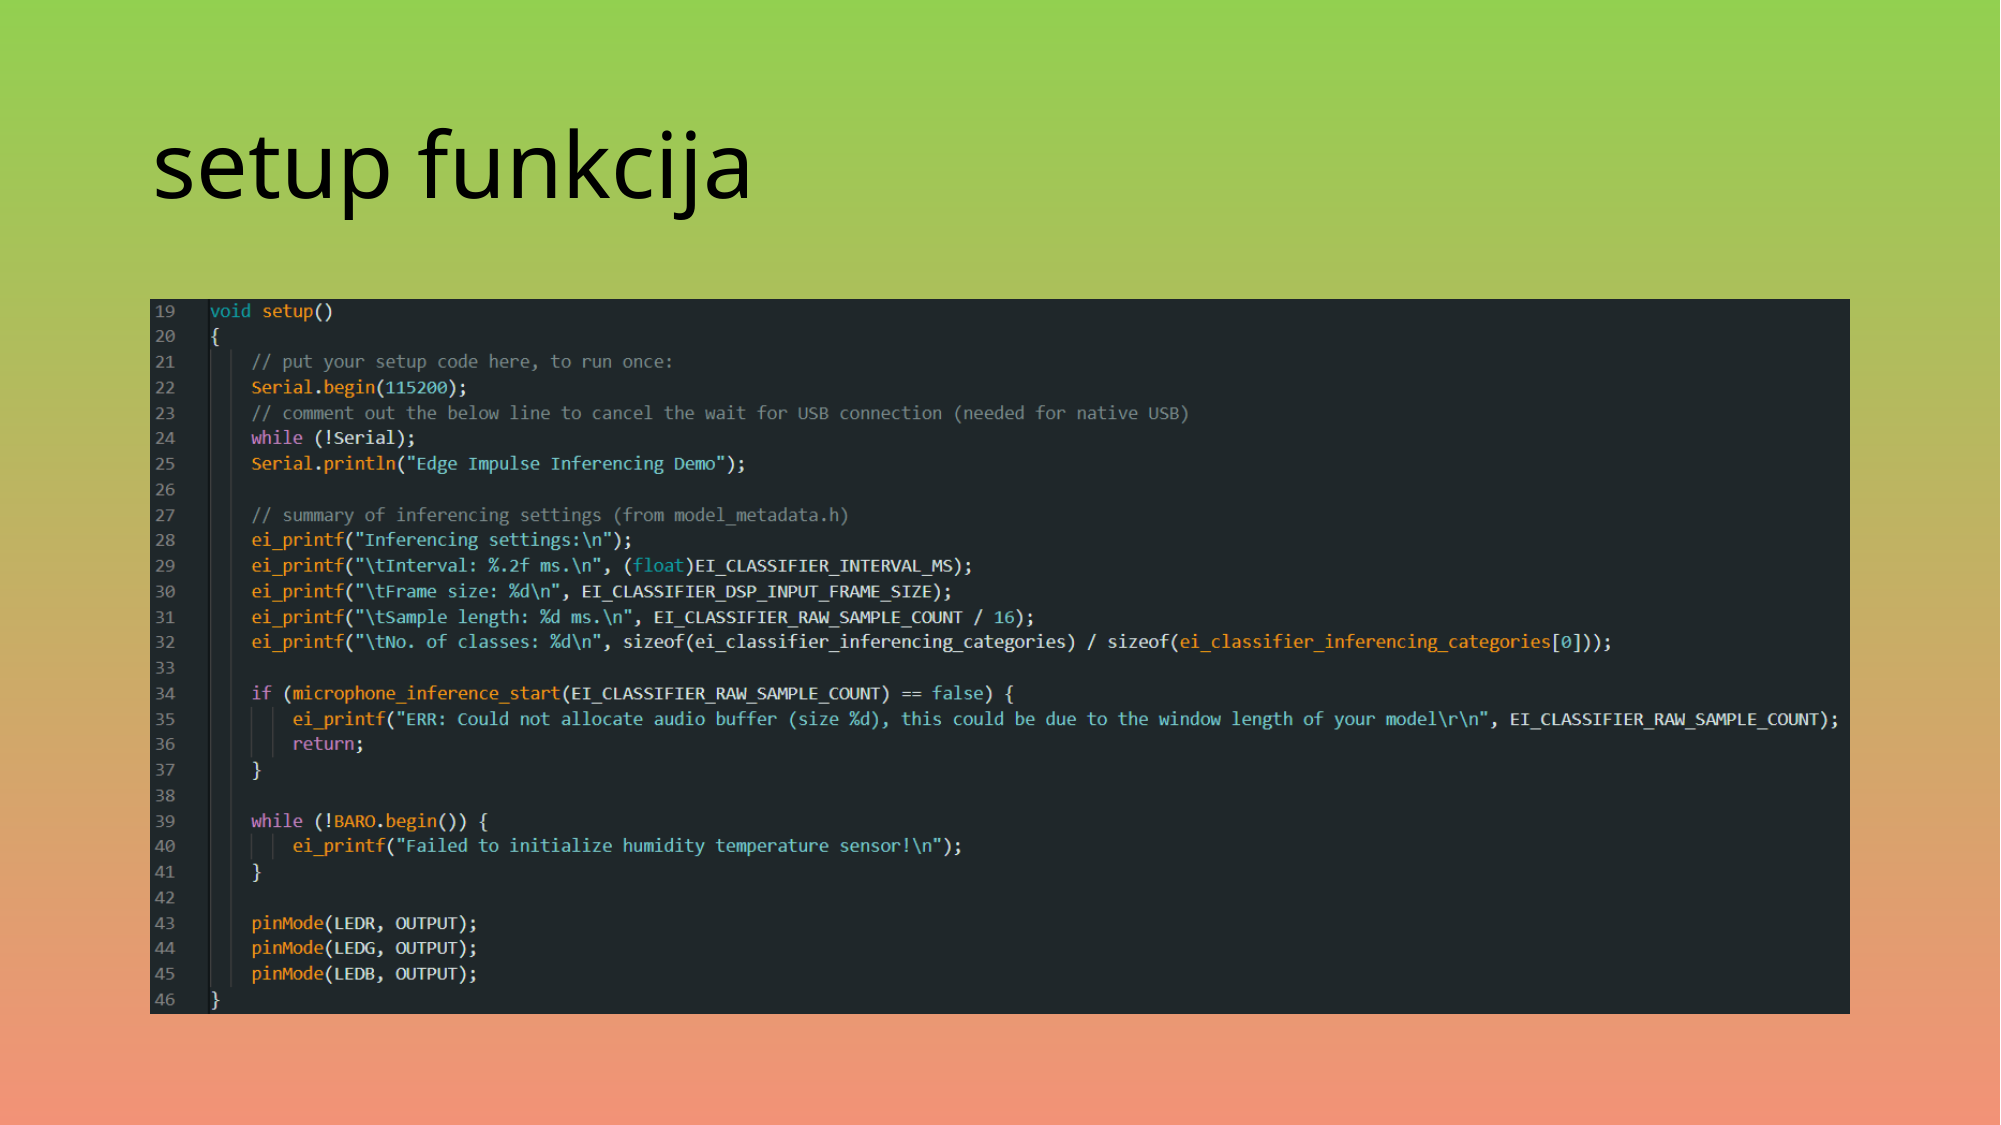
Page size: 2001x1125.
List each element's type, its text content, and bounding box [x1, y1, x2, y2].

title setup funkcija [137, 59, 1863, 278]
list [149, 299, 1850, 1014]
